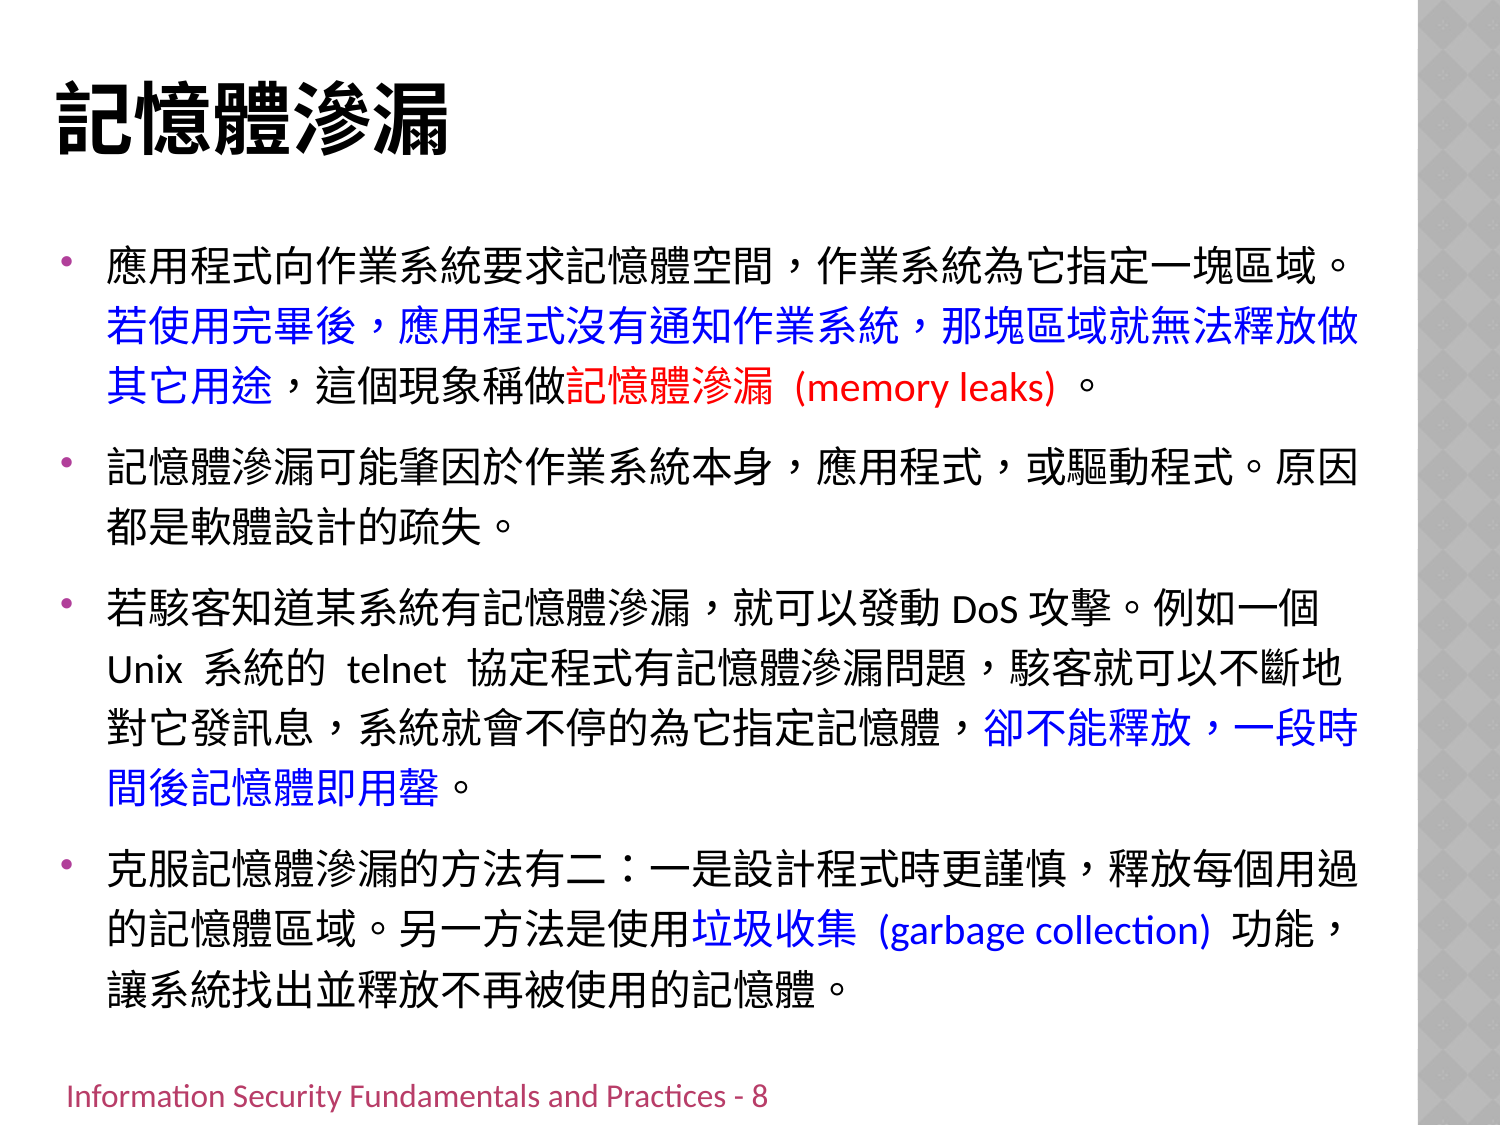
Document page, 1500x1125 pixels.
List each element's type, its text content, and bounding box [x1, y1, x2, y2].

list 應用程式向作業系統要求記憶體空間，作業系統為它指定一塊區域。若使用完畢後，應用程式沒有通知作業系統，那塊區域就無法釋放做其它用途，這個現象稱做記憶體滲漏 (memory leaks)。 記憶體滲漏可能肇因於作業系統本身，應用程式，或驅動程式。原因都是軟體設計的疏失。 若駭客知道某系統有記憶體滲漏，就可以發動DoS攻擊。例如一個 Unix 系統的 telnet 協定程式有記憶體滲漏問題，駭客就可以不斷地對它發訊息，系統就會不停的為它指定記憶體，卻不能釋放，一段時間後記憶體即用罄。 克服記憶體滲漏的方法有二：一是設計程式時更謹慎，釋放每個用過的記憶體區域。另一方法是使用垃圾收集 (garbage collection) 功能，讓系統找出並釋放不再被使用的記憶體。 [46, 222, 1395, 1059]
title 記憶體滲漏 [46, 52, 1395, 164]
